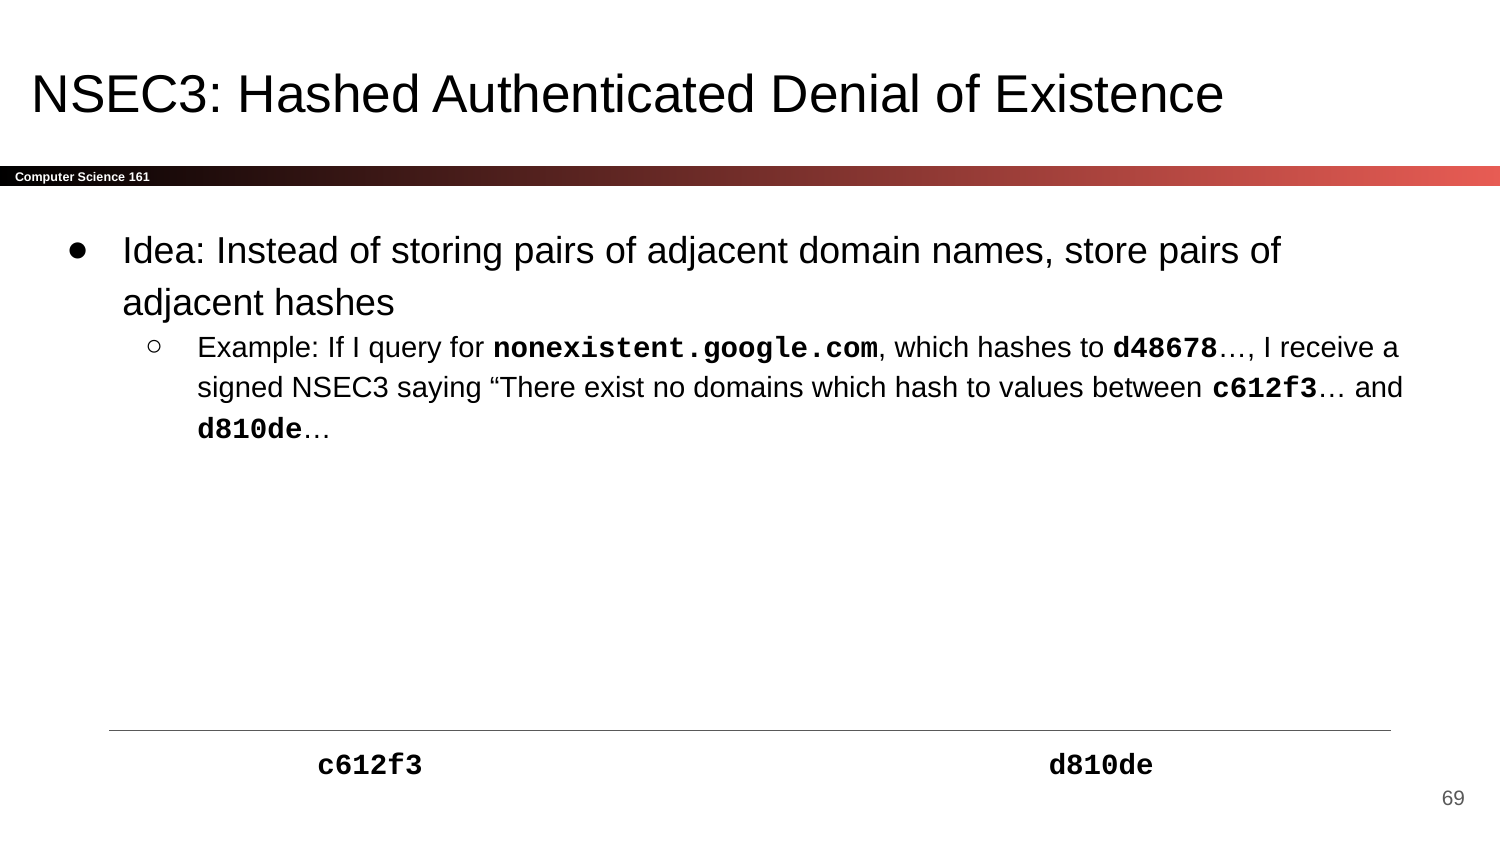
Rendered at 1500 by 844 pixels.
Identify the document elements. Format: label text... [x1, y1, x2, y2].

text_box d810de [1021, 738, 1181, 796]
text_box c612f3 [296, 738, 444, 796]
list Idea: Instead of storing pairs of adjacent domain names, store pairs of adjacent hashes Example: If I query for nonexistent.google.com, which hashes to d48678…, I receive a signed NSEC3 saying “There exist no domains which hash to values between c612f3… and d810de… [32, 204, 1431, 614]
title NSEC3: Hashed Authenticated Denial of Existence [16, 44, 1415, 139]
slide_number ‹#› [1389, 764, 1480, 830]
